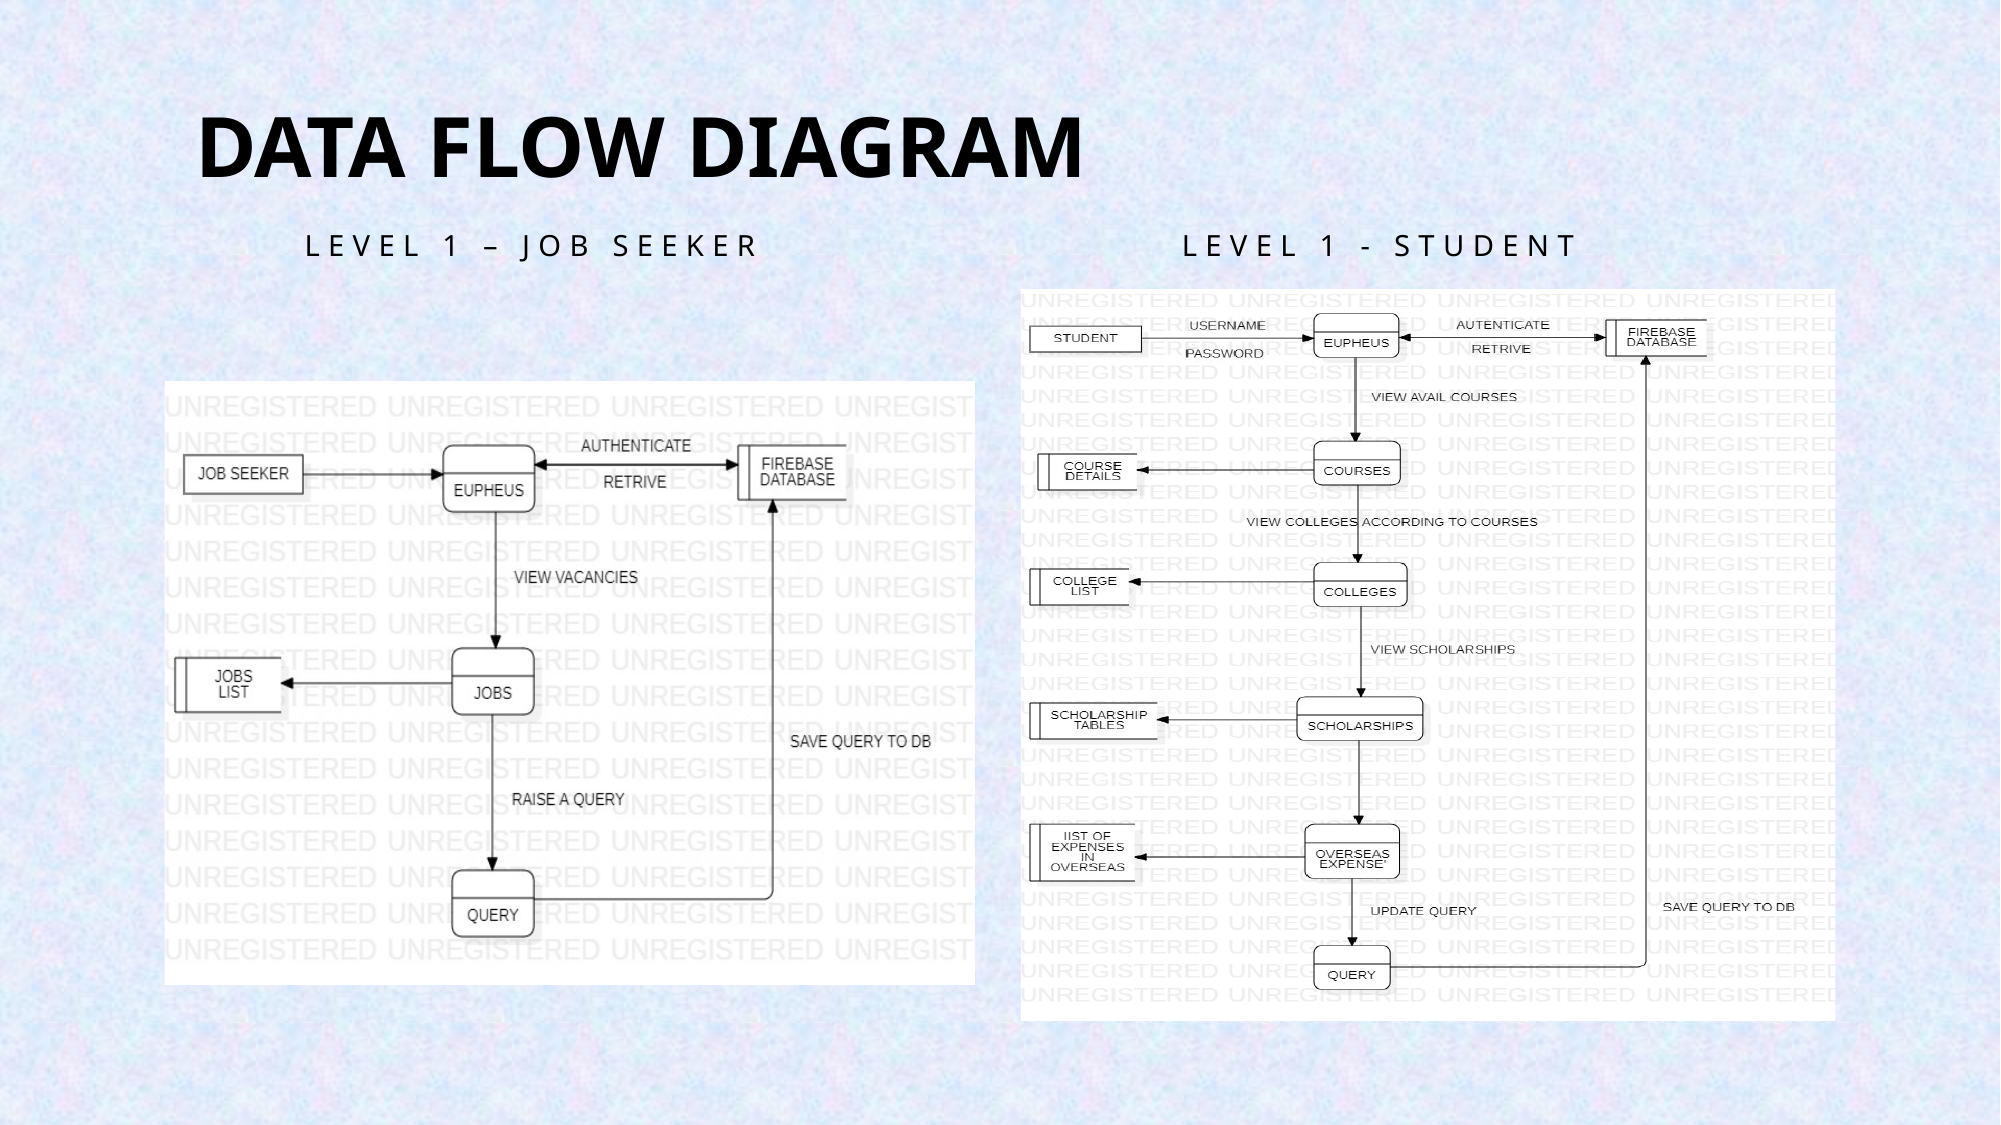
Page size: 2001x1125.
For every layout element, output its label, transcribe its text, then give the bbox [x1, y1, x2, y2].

list LEVEL 1 – JOB SEEKER [180, 179, 880, 270]
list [164, 380, 976, 986]
list LEVEL 1 - STUDENT [1027, 179, 1728, 270]
title DATA FLOW DIAGRAM [180, 99, 1825, 190]
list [1020, 289, 1836, 1022]
